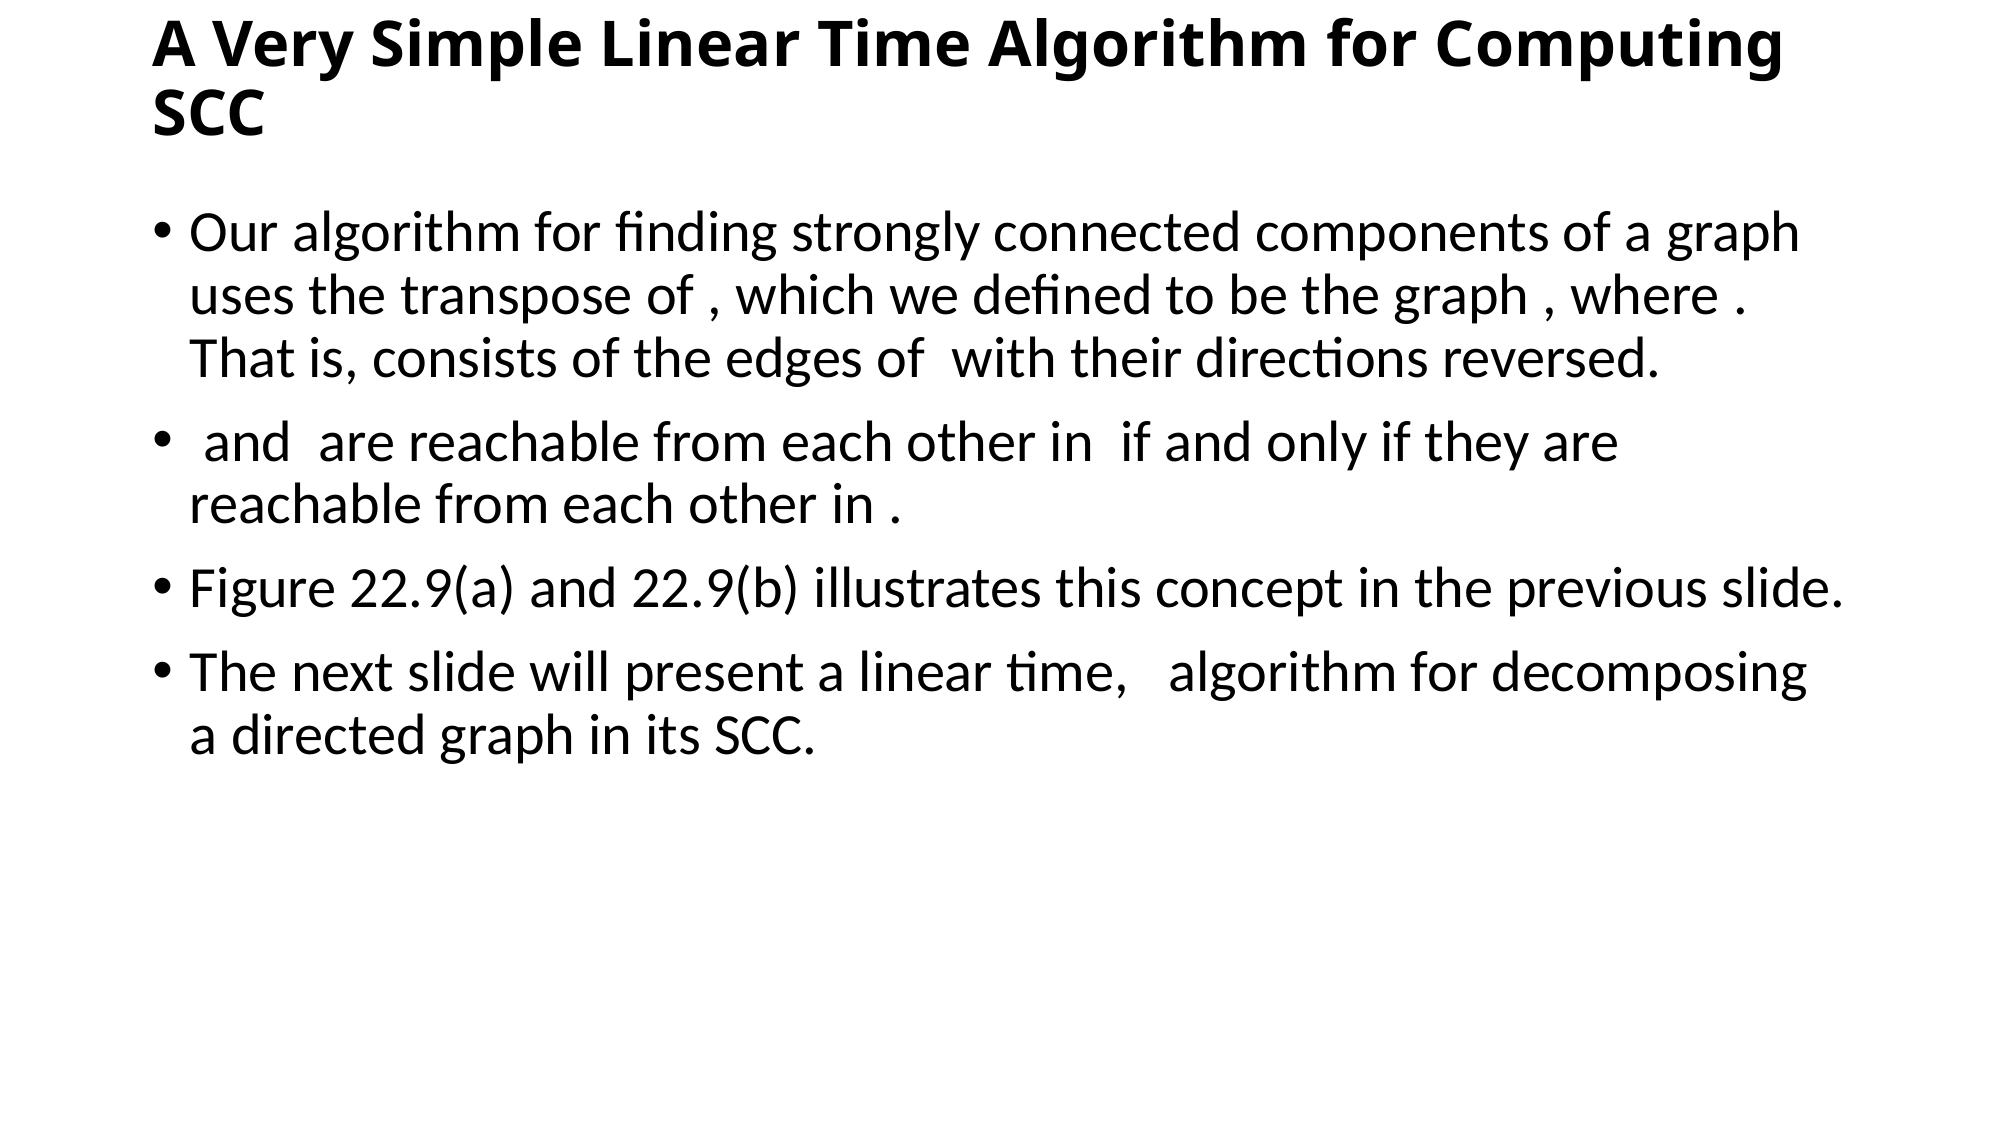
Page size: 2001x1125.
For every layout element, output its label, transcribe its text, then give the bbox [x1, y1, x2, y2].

title A Very Simple Linear Time Algorithm for Computing SCC [137, 4, 1863, 157]
